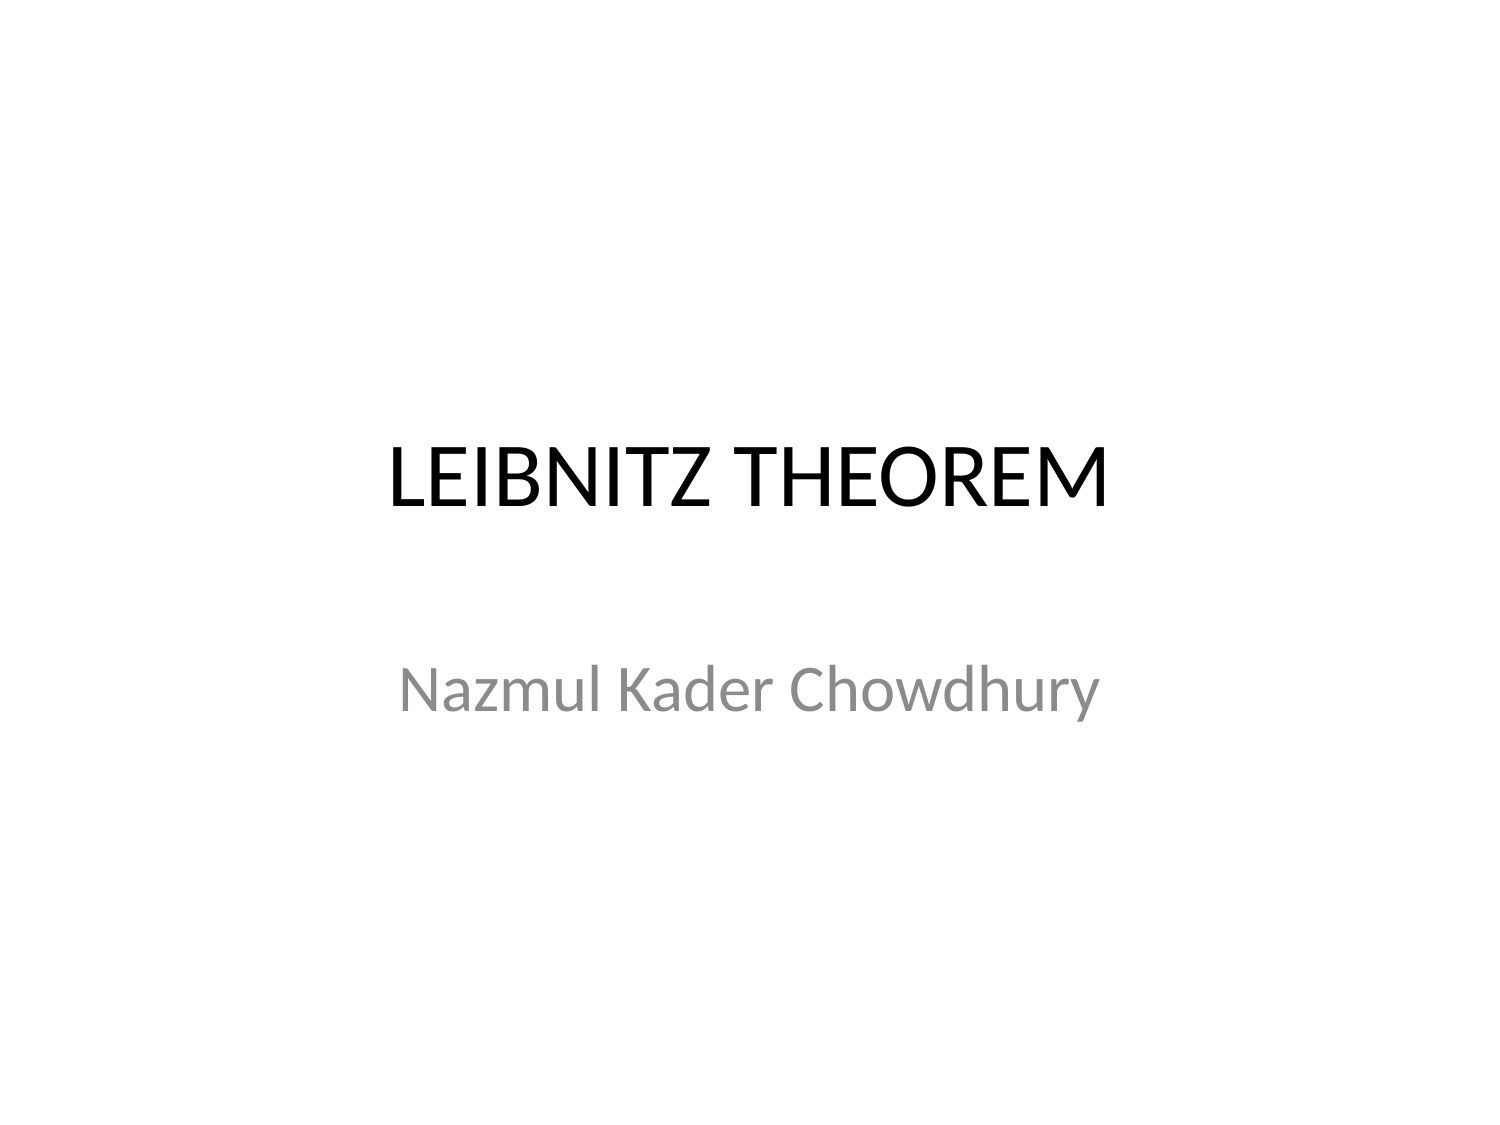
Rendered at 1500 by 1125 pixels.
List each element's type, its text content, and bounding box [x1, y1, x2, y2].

subtitle Nazmul Kader Chowdhury [225, 637, 1275, 925]
title LEIBNITZ THEOREM [112, 349, 1388, 591]
